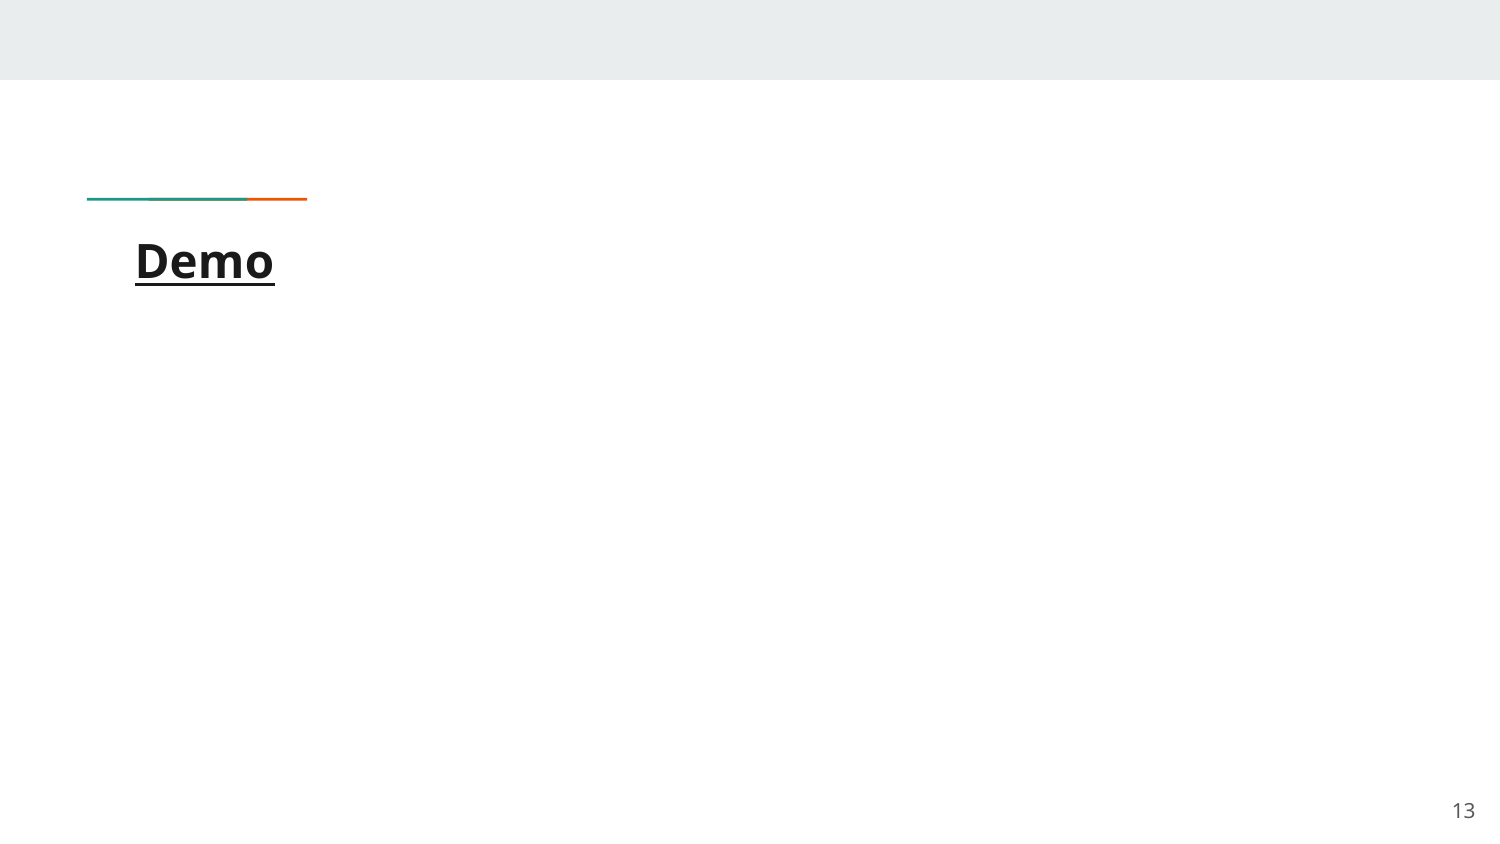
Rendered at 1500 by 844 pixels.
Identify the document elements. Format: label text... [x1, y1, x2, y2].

title Demo [119, 216, 1381, 305]
slide_number ‹#› [1400, 779, 1491, 844]
